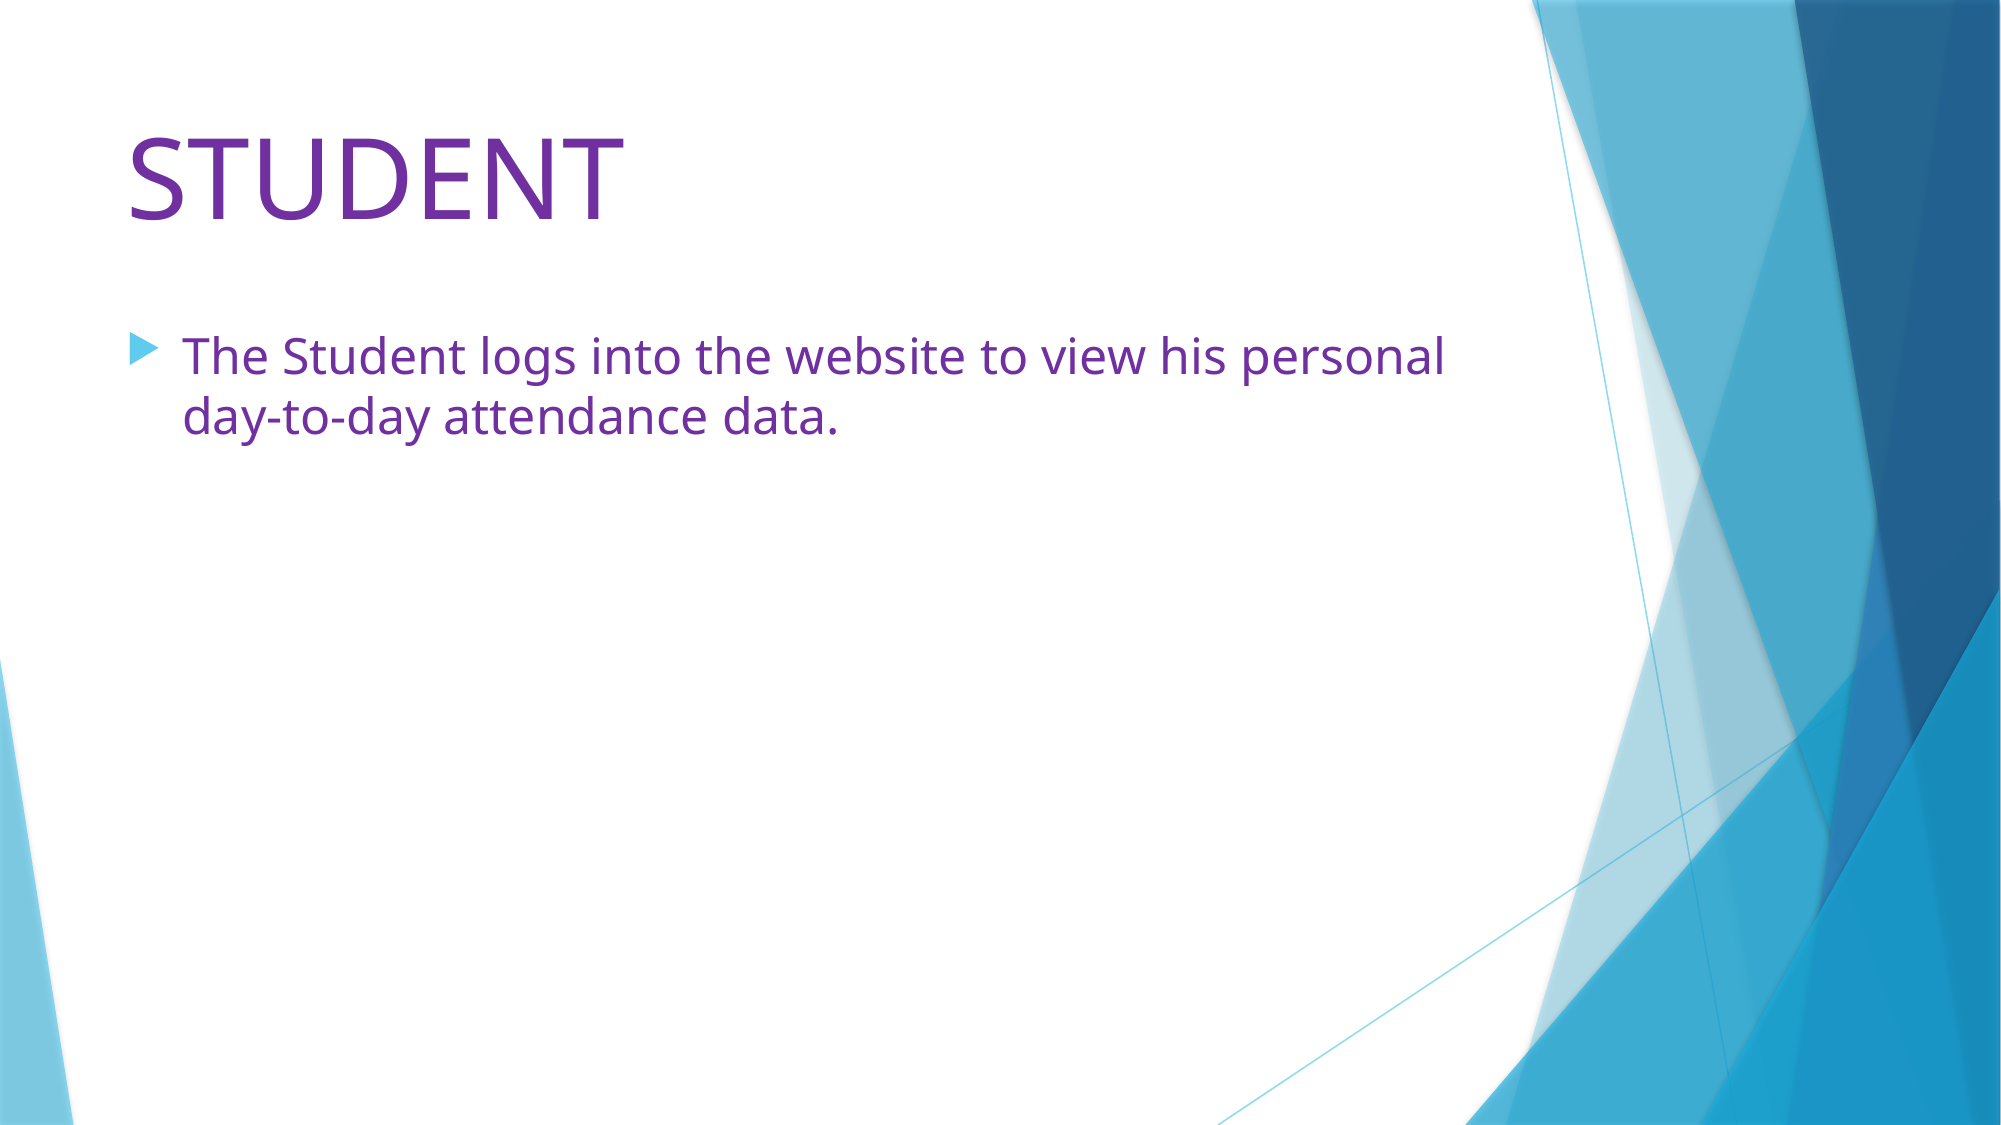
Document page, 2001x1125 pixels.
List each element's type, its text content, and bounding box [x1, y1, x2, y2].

title STUDENT [111, 99, 1522, 316]
list The Student logs into the website to view his personal day-to-day attendance data. [111, 316, 1522, 954]
